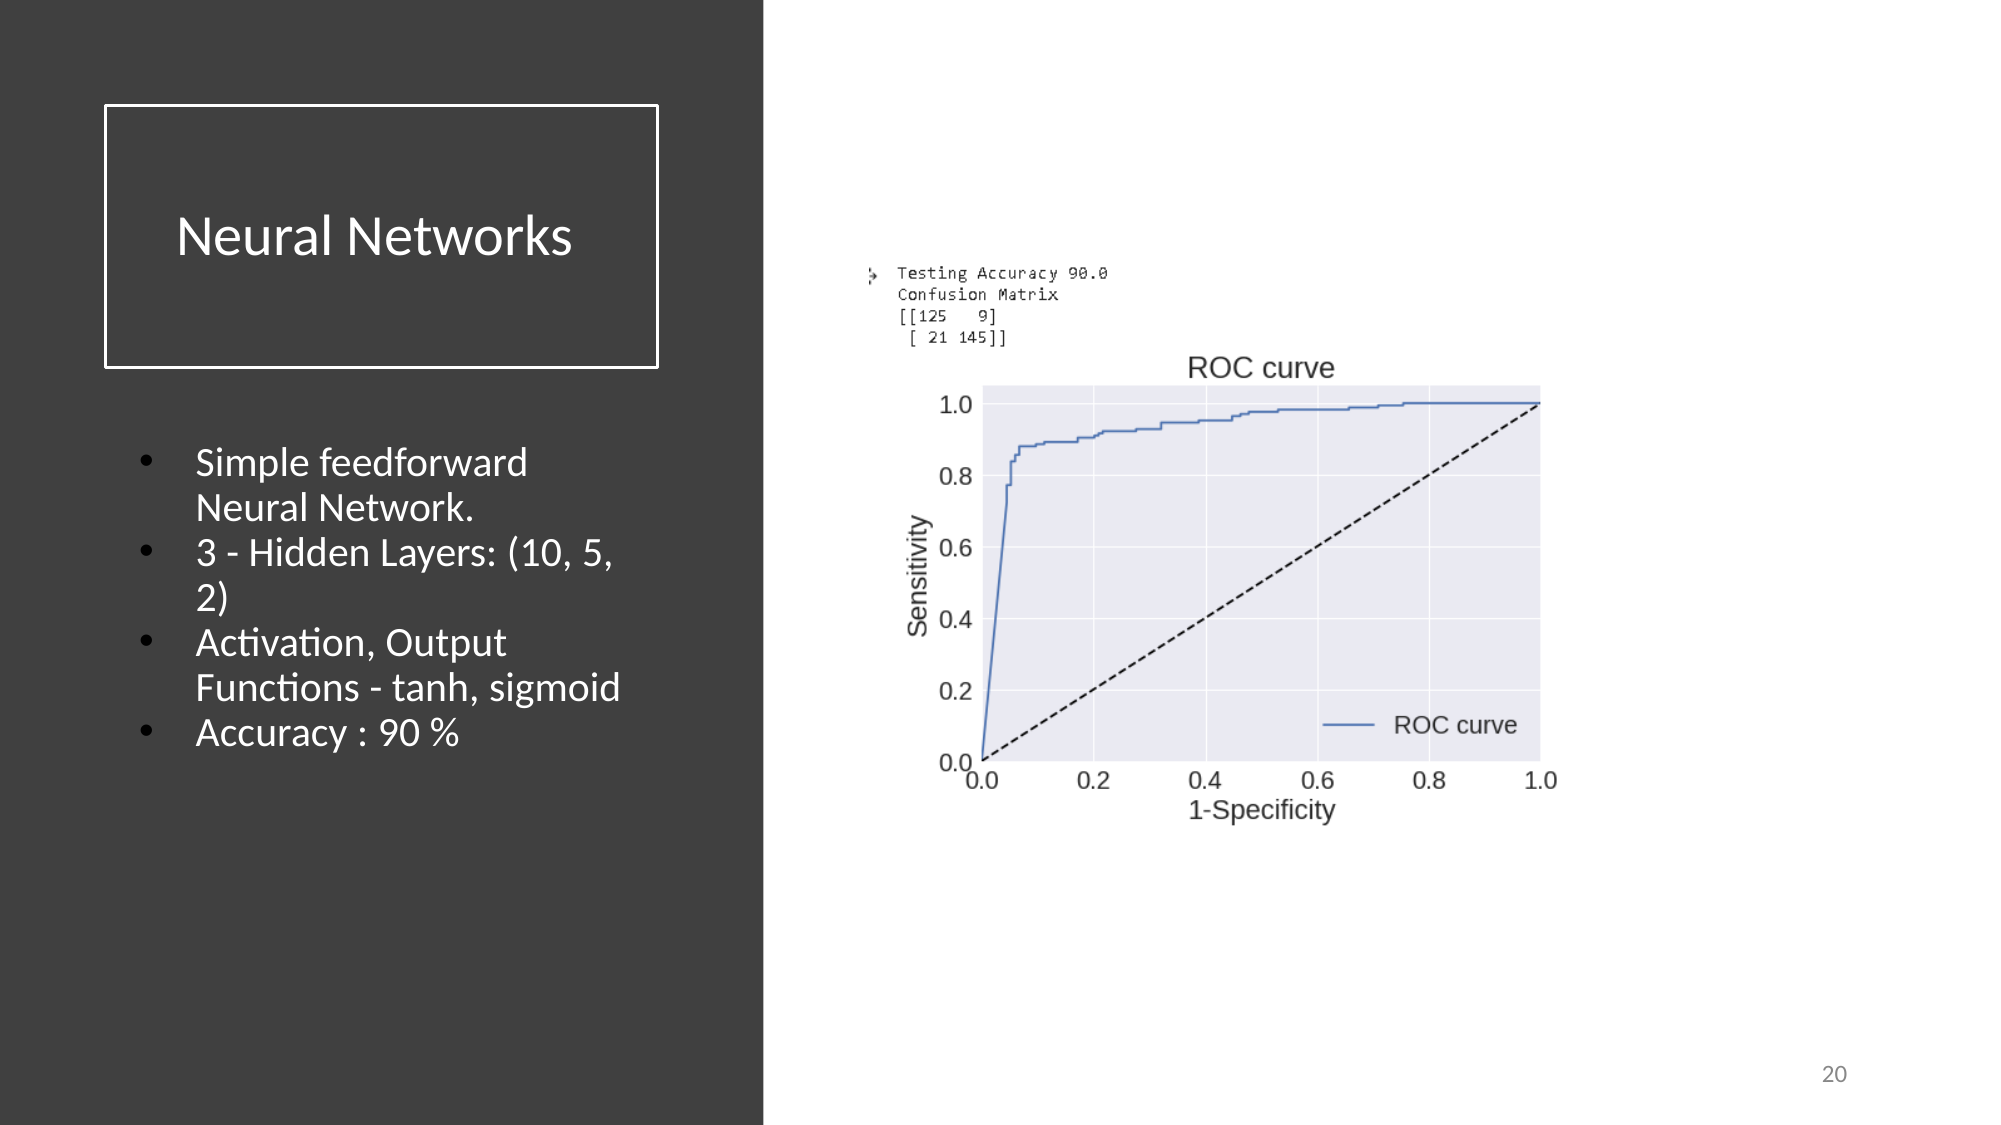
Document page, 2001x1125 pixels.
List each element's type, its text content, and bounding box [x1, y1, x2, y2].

picture [868, 260, 1895, 838]
text_box [0, 0, 764, 1125]
slide_number 20 [1412, 1042, 1863, 1103]
list Simple feedforward Neural Network. 3 - Hidden Layers: (10, 5, 2) Activation, Output Functions - tanh, sigmoid Accuracy : 90 % [105, 432, 658, 994]
title Neural Networks [105, 105, 658, 368]
